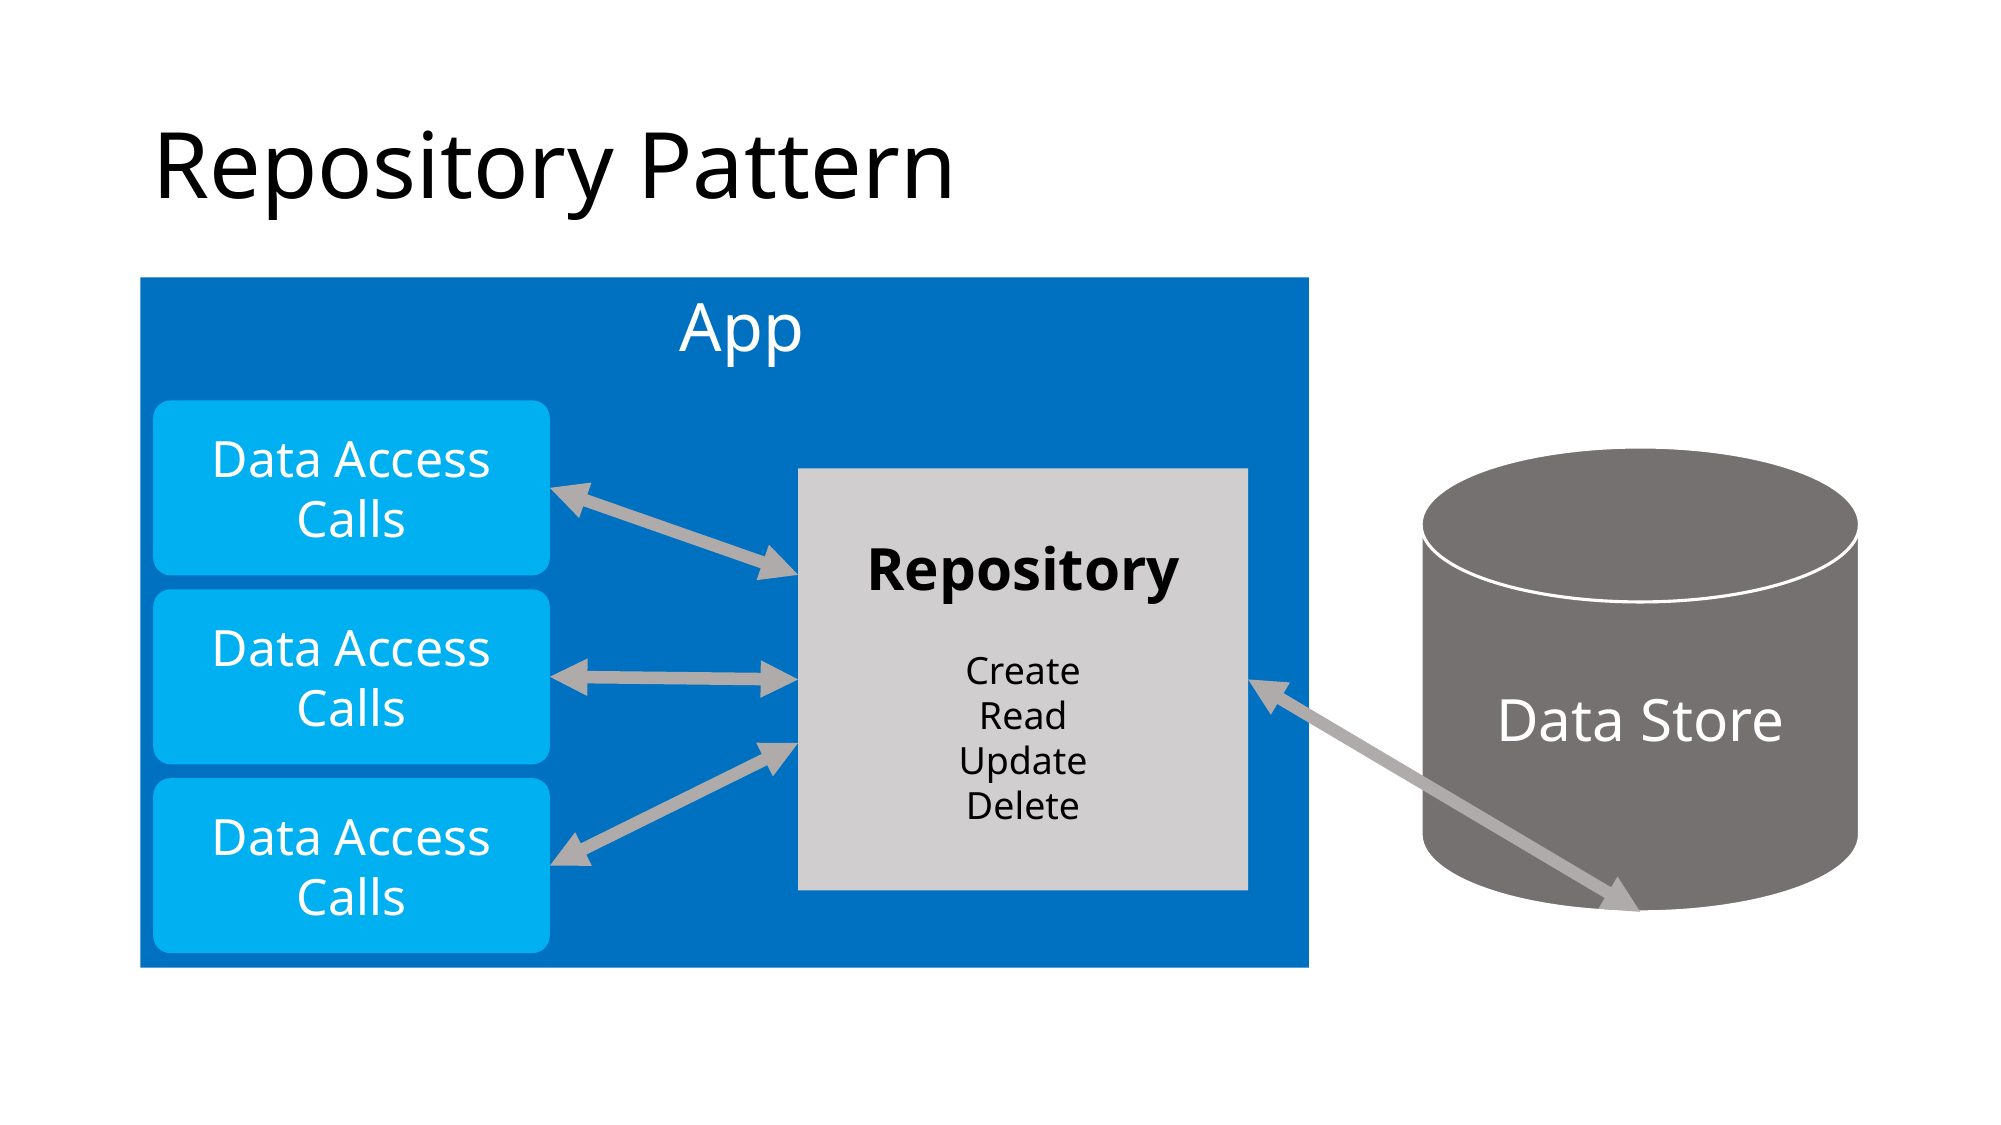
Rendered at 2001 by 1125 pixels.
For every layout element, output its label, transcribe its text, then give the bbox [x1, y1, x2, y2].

title Repository Pattern [137, 59, 1863, 278]
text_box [140, 277, 1860, 968]
